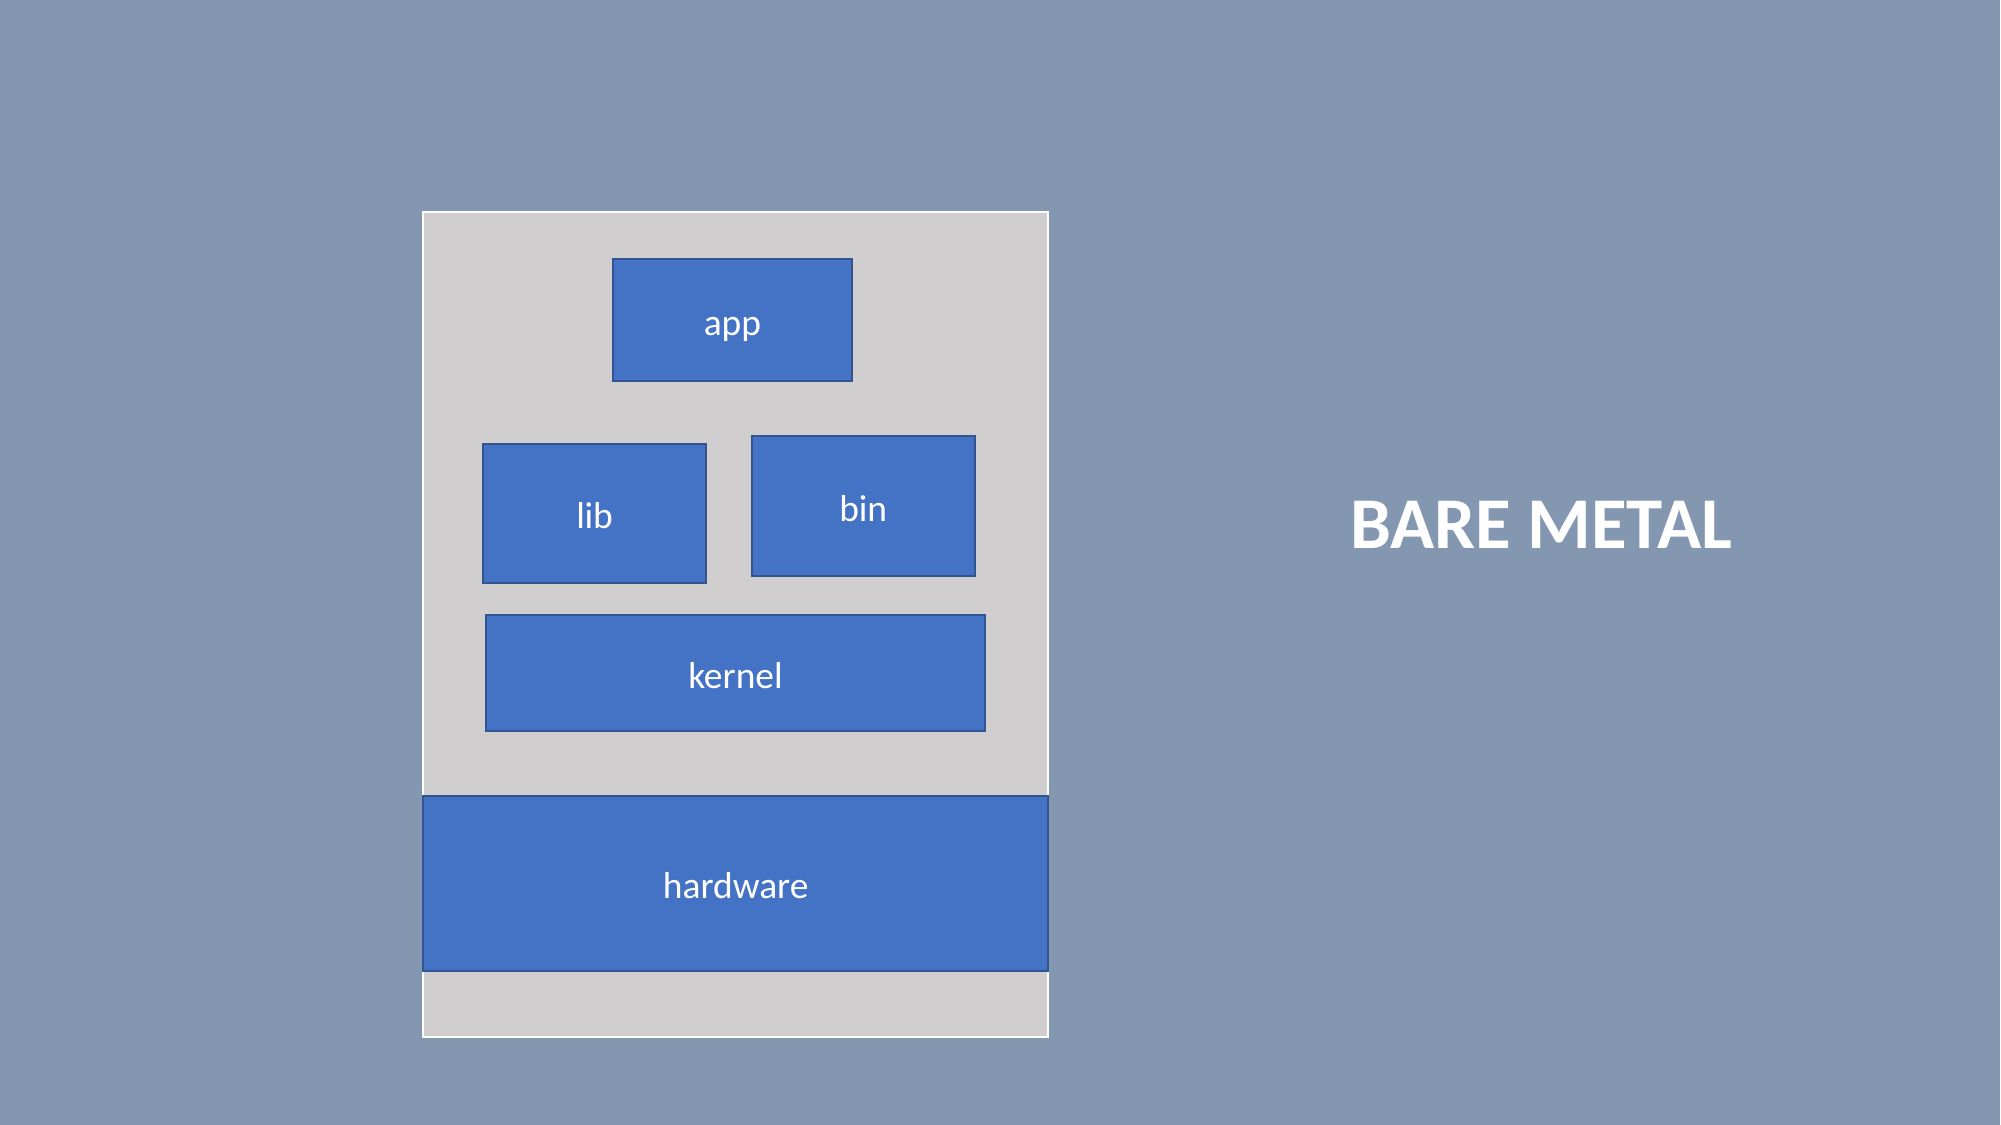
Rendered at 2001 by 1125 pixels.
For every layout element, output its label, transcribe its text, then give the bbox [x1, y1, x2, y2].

text_box BARE METAL [1335, 467, 1820, 571]
text_box lib [482, 443, 707, 584]
text_box [422, 211, 1049, 795]
text_box kernel [485, 614, 986, 732]
text_box app [612, 258, 853, 382]
text_box hardware [422, 795, 1049, 972]
text_box [422, 972, 1049, 1038]
text_box bin [751, 435, 976, 577]
